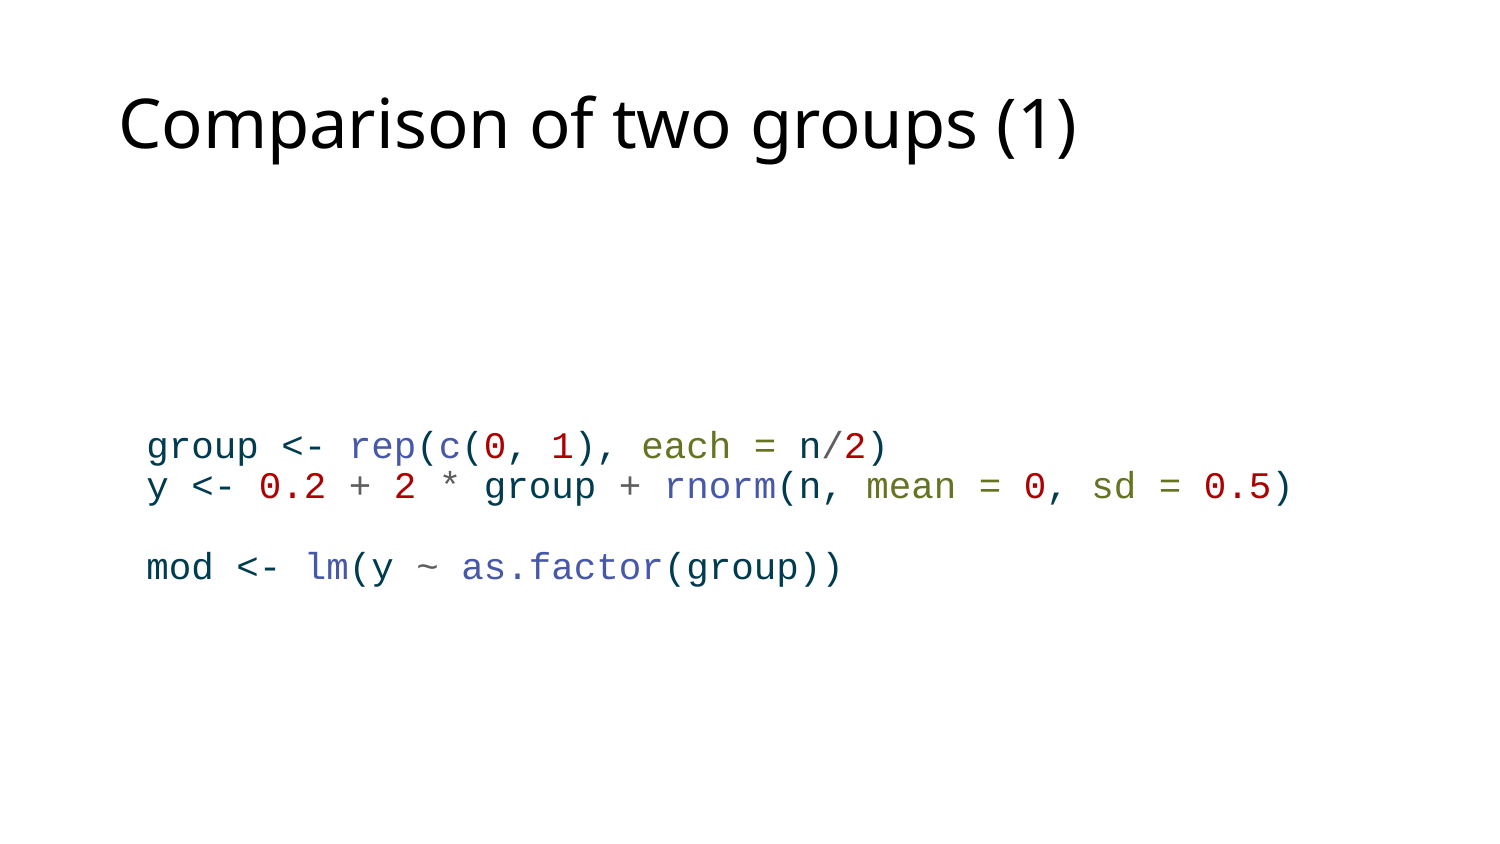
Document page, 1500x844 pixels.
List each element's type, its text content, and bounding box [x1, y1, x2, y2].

title Comparison of two groups (1) [103, 44, 1397, 208]
